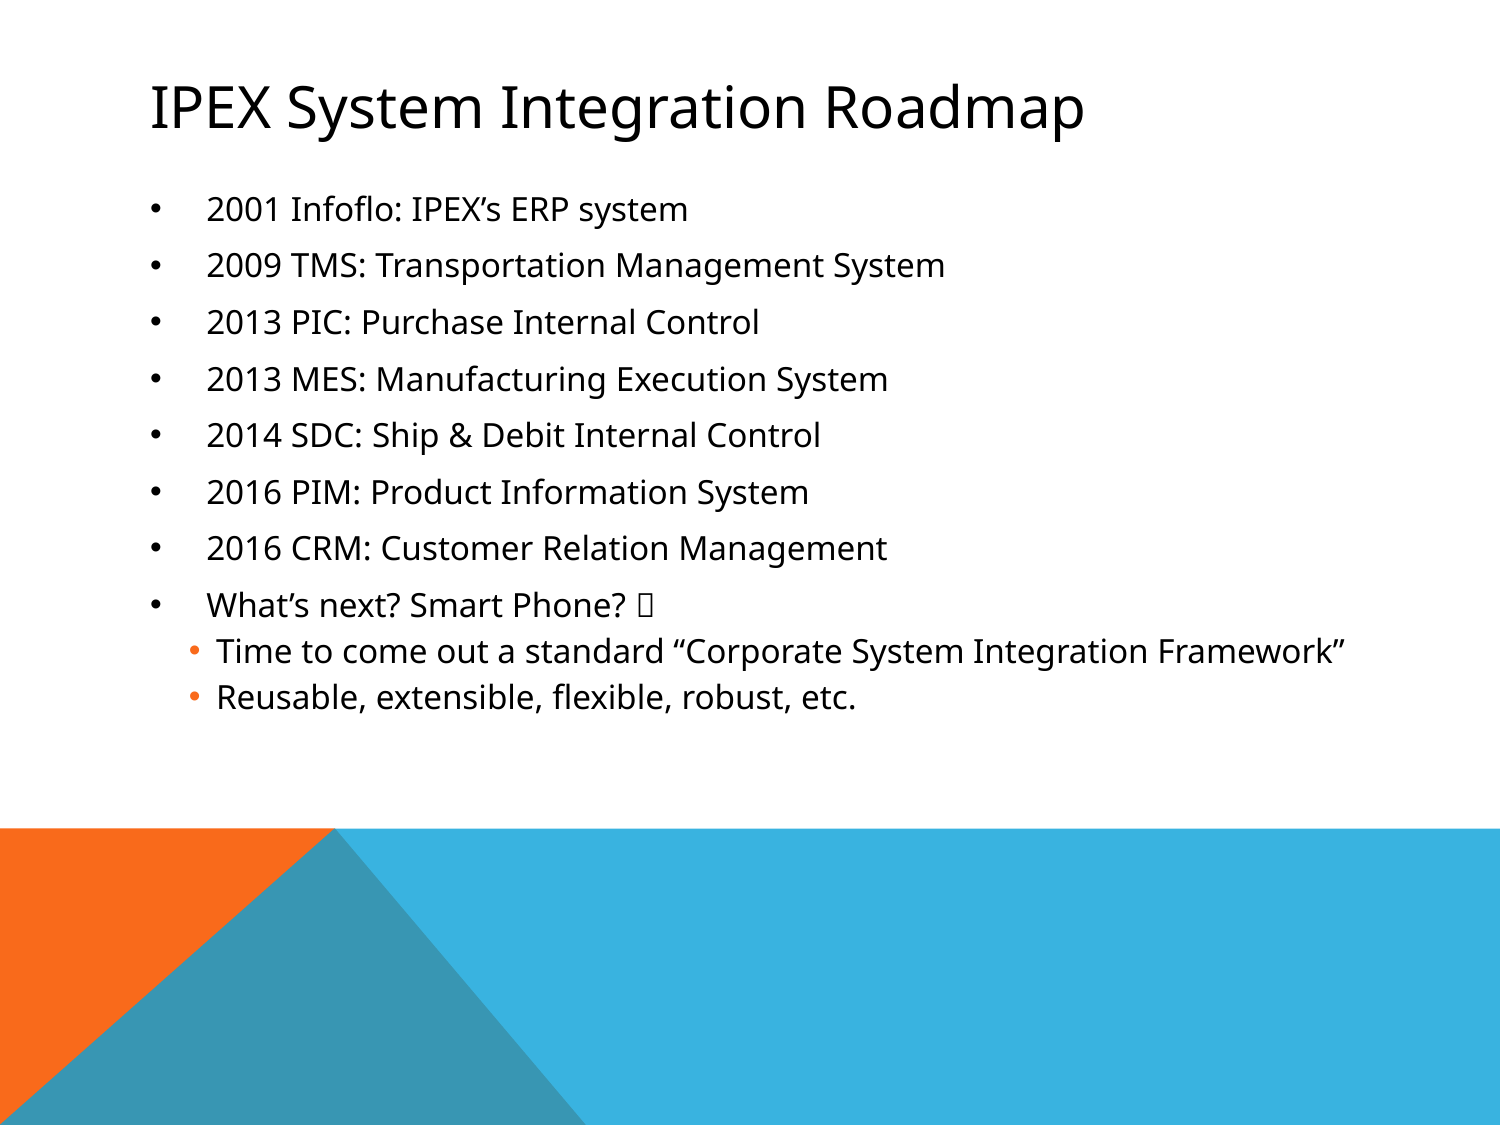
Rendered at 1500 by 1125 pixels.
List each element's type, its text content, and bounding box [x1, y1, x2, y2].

list 2001 Infoflo: IPEX’s ERP system 2009 TMS: Transportation Management System 2013 PIC: Purchase Internal Control 2013 MES: Manufacturing Execution System 2014 SDC: Ship & Debit Internal Control 2016 PIM: Product Information System 2016 CRM: Customer Relation Management What’s next? Smart Phone?  Time to come out a standard “Corporate System Integration Framework” Reusable, extensible, flexible, robust, etc. [135, 180, 1369, 768]
title IPEX System Integration Roadmap [135, 60, 1369, 150]
